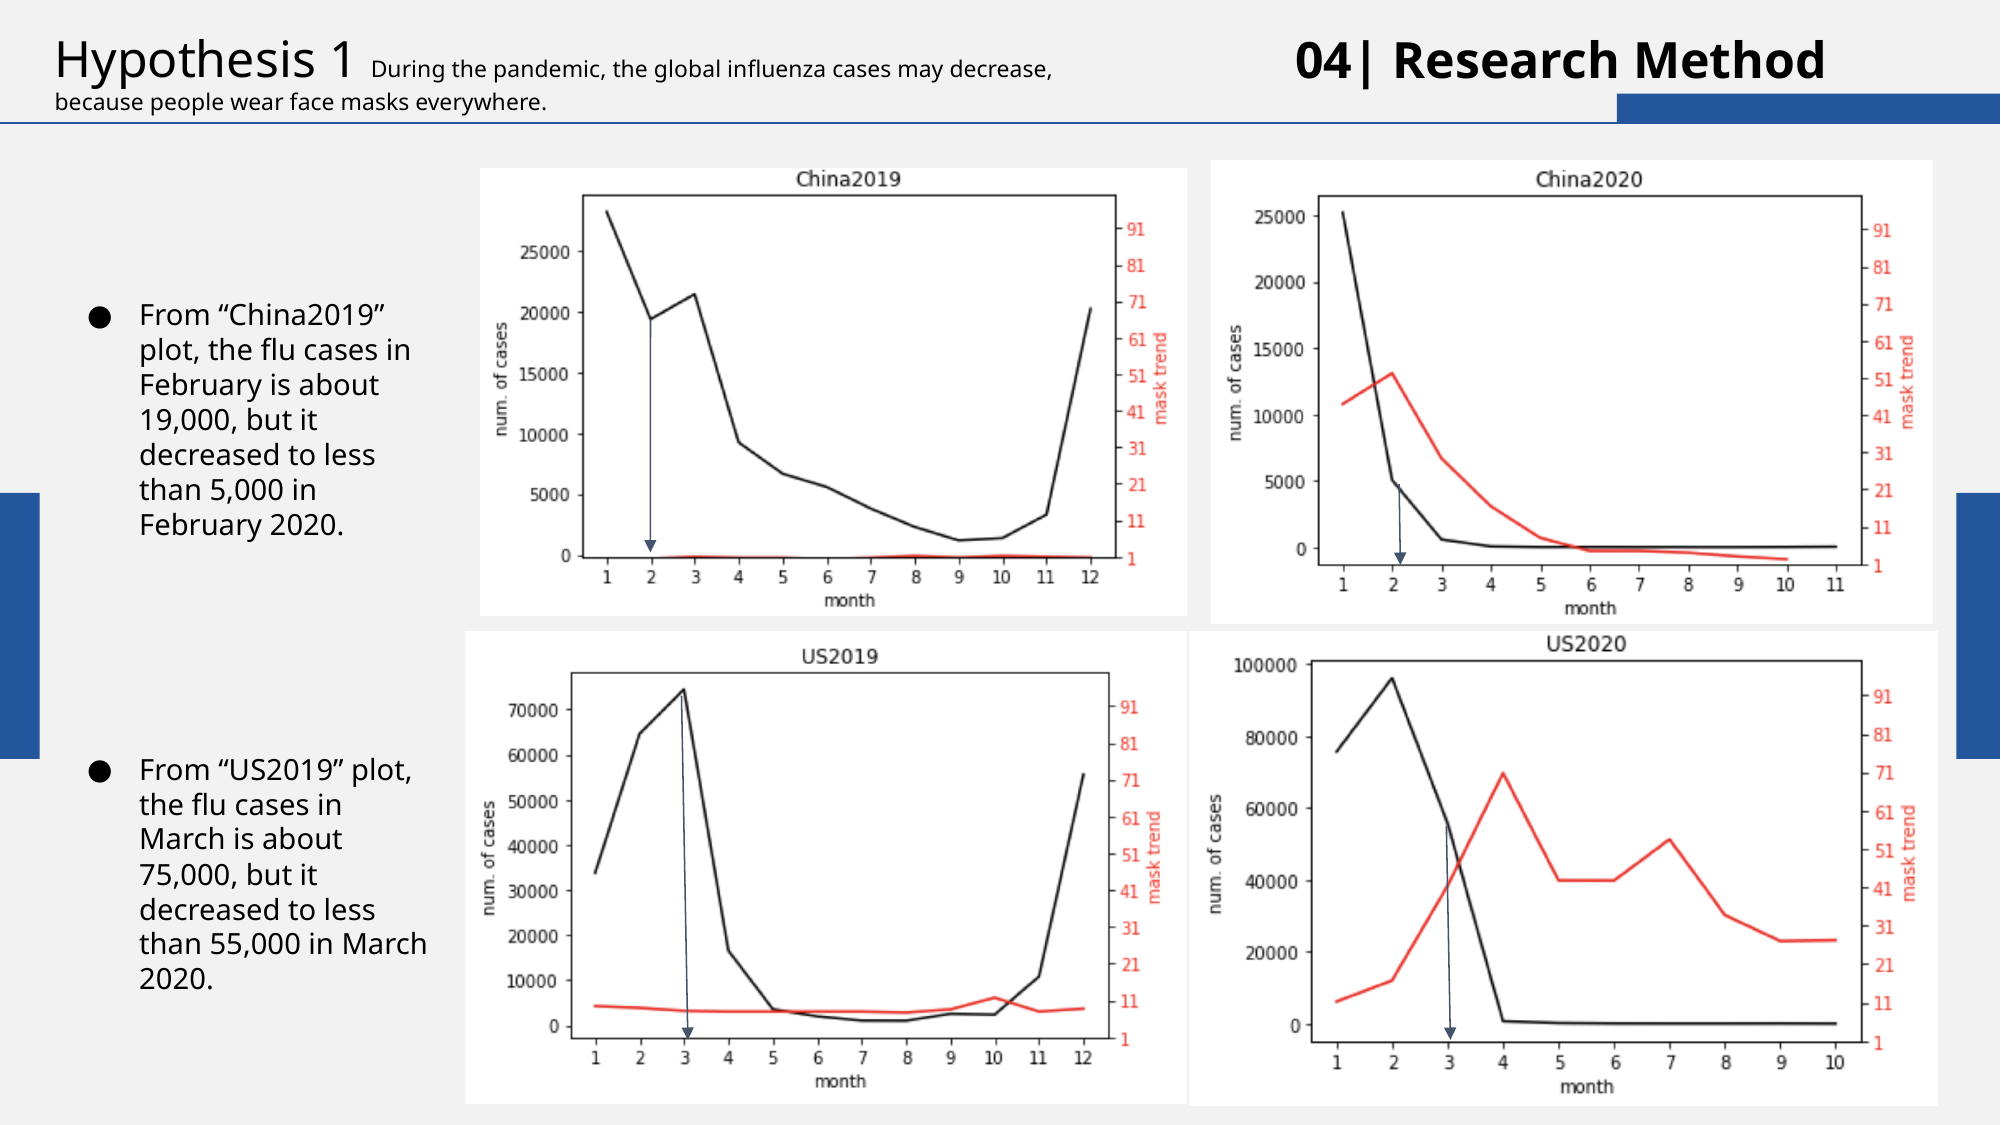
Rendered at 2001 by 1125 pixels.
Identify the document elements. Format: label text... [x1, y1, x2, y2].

picture [1210, 160, 1933, 625]
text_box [681, 695, 689, 1041]
text_box [1956, 492, 2000, 759]
picture [464, 631, 1188, 1105]
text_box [1446, 825, 1451, 1041]
text_box Hypothesis 1 During the pandemic, the global influenza cases may decrease, because people wear face masks everywhere. [39, 12, 1644, 111]
text_box From “China2019” plot, the flu cases in February is about 19,000, but it decreased to less than 5,000 in February 2020. From “US2019” plot, the flu cases in March is about 75,000, but it decreased to less than 55,000 in March 2020. [49, 281, 451, 1125]
text_box 04| Research Method [1280, 21, 2000, 138]
picture [480, 168, 1188, 616]
picture [1189, 631, 1938, 1106]
text_box [0, 492, 40, 759]
